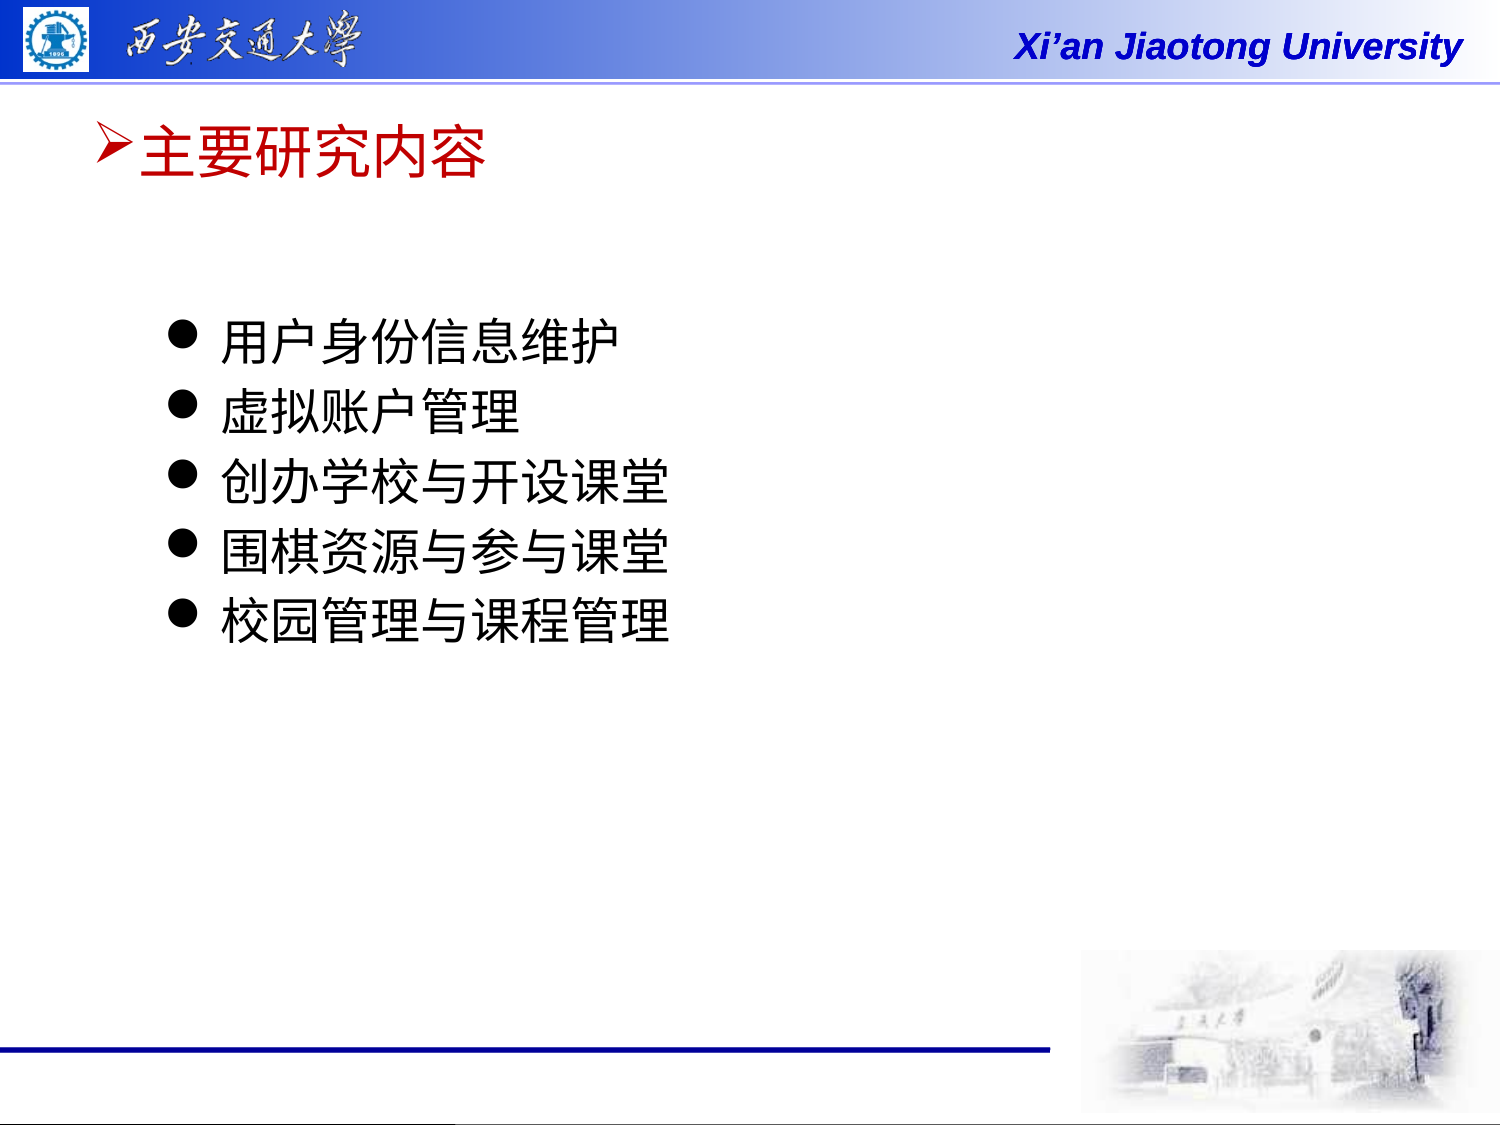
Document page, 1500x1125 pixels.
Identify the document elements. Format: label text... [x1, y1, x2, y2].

list 用户身份信息维护 虚拟账户管理 创办学校与开设课堂 围棋资源与参与课堂 校园管理与课程管理 [148, 302, 1210, 750]
title 主要研究内容 [76, 81, 1282, 184]
picture [23, 7, 89, 72]
picture [1081, 950, 1500, 1113]
picture [125, 10, 363, 67]
